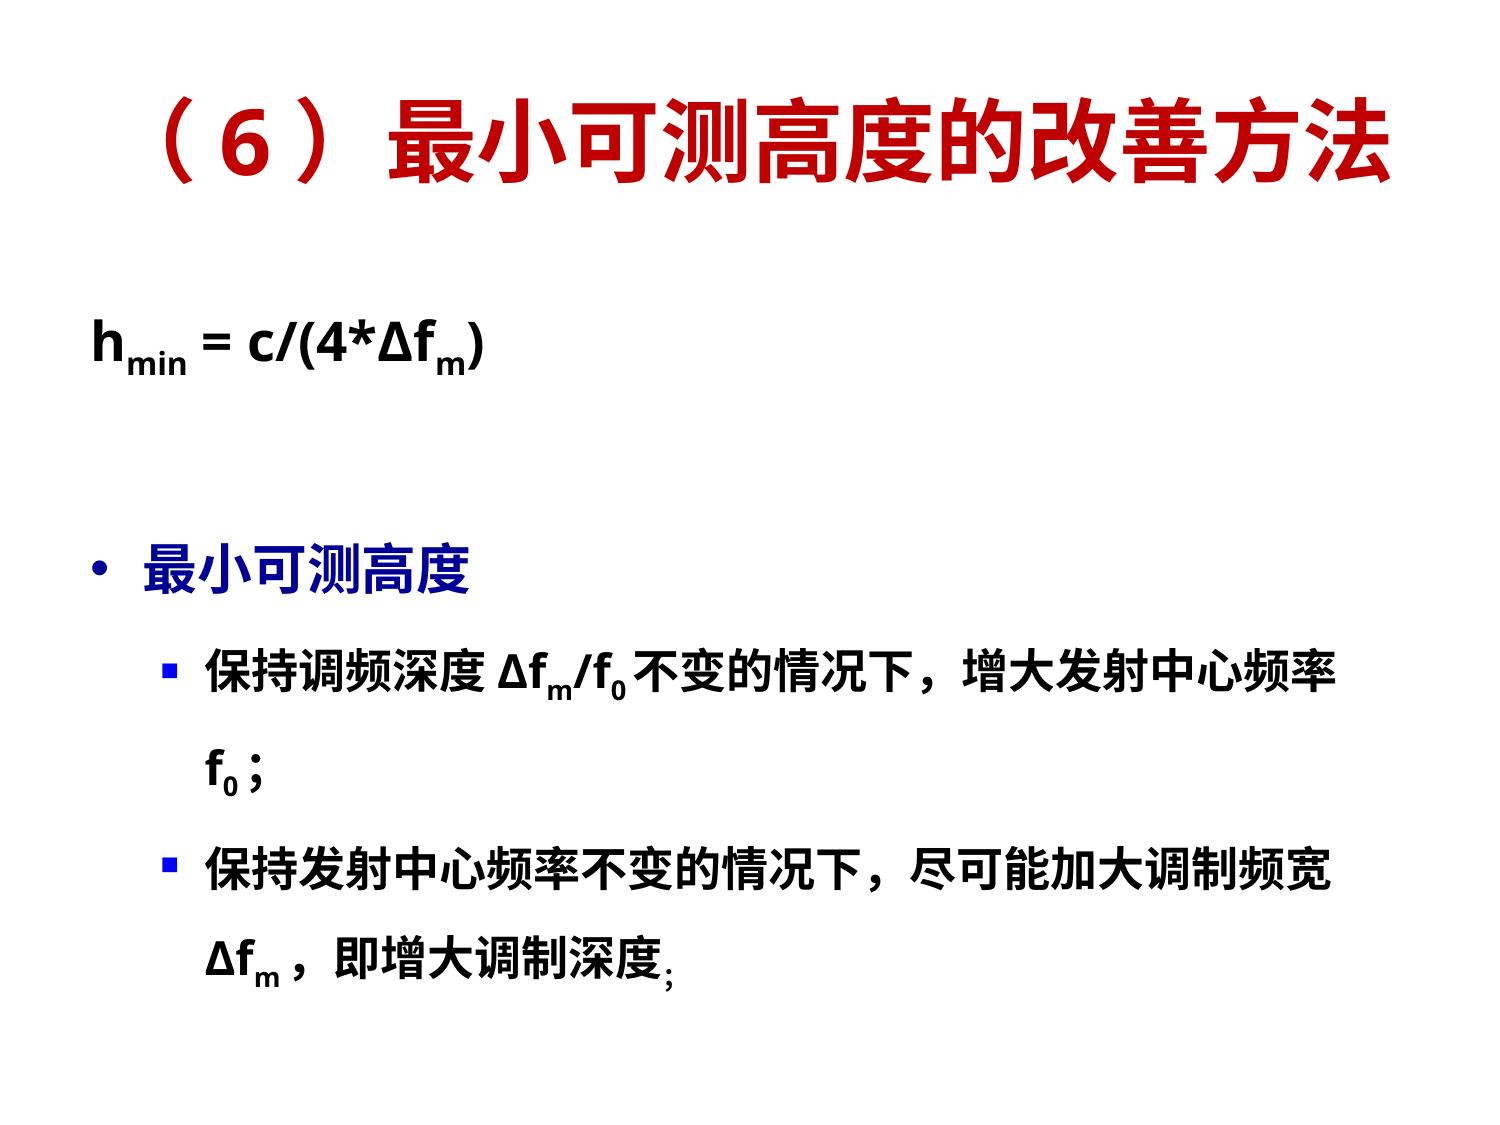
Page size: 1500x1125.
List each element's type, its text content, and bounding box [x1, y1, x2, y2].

title （6）最小可测高度的改善方法 [75, 45, 1425, 233]
list hmin = c/(4*Δfm) 最小可测高度 保持调频深度Δfm/f0不变的情况下，增大发射中心频率f0； 保持发射中心频率不变的情况下，尽可能加大调制频宽Δfm，即增大调制深度； [75, 262, 1425, 1005]
